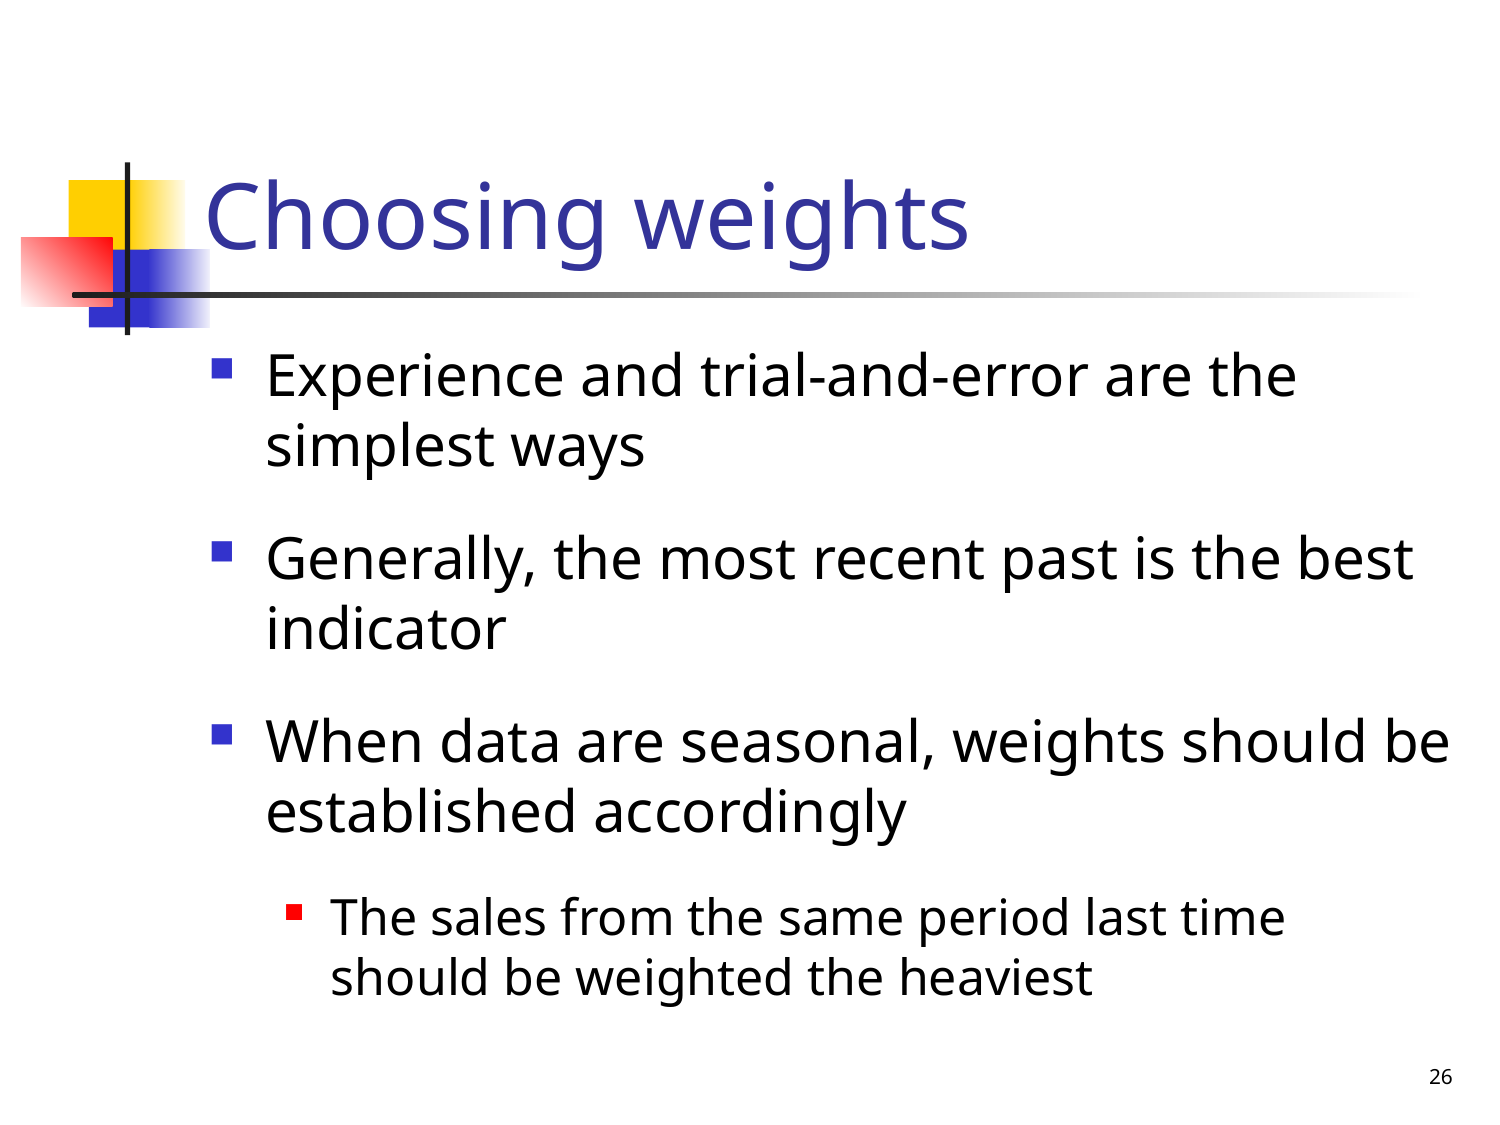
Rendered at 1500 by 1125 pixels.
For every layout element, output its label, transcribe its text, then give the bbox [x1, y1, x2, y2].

list Experience and trial-and-error are the simplest ways Generally, the most recent past is the best indicator When data are seasonal, weights should be established accordingly The sales from the same period last time should be weighted the heaviest [193, 330, 1470, 1007]
title Choosing weights [188, 34, 1468, 276]
slide_number 26 [1154, 1023, 1468, 1100]
